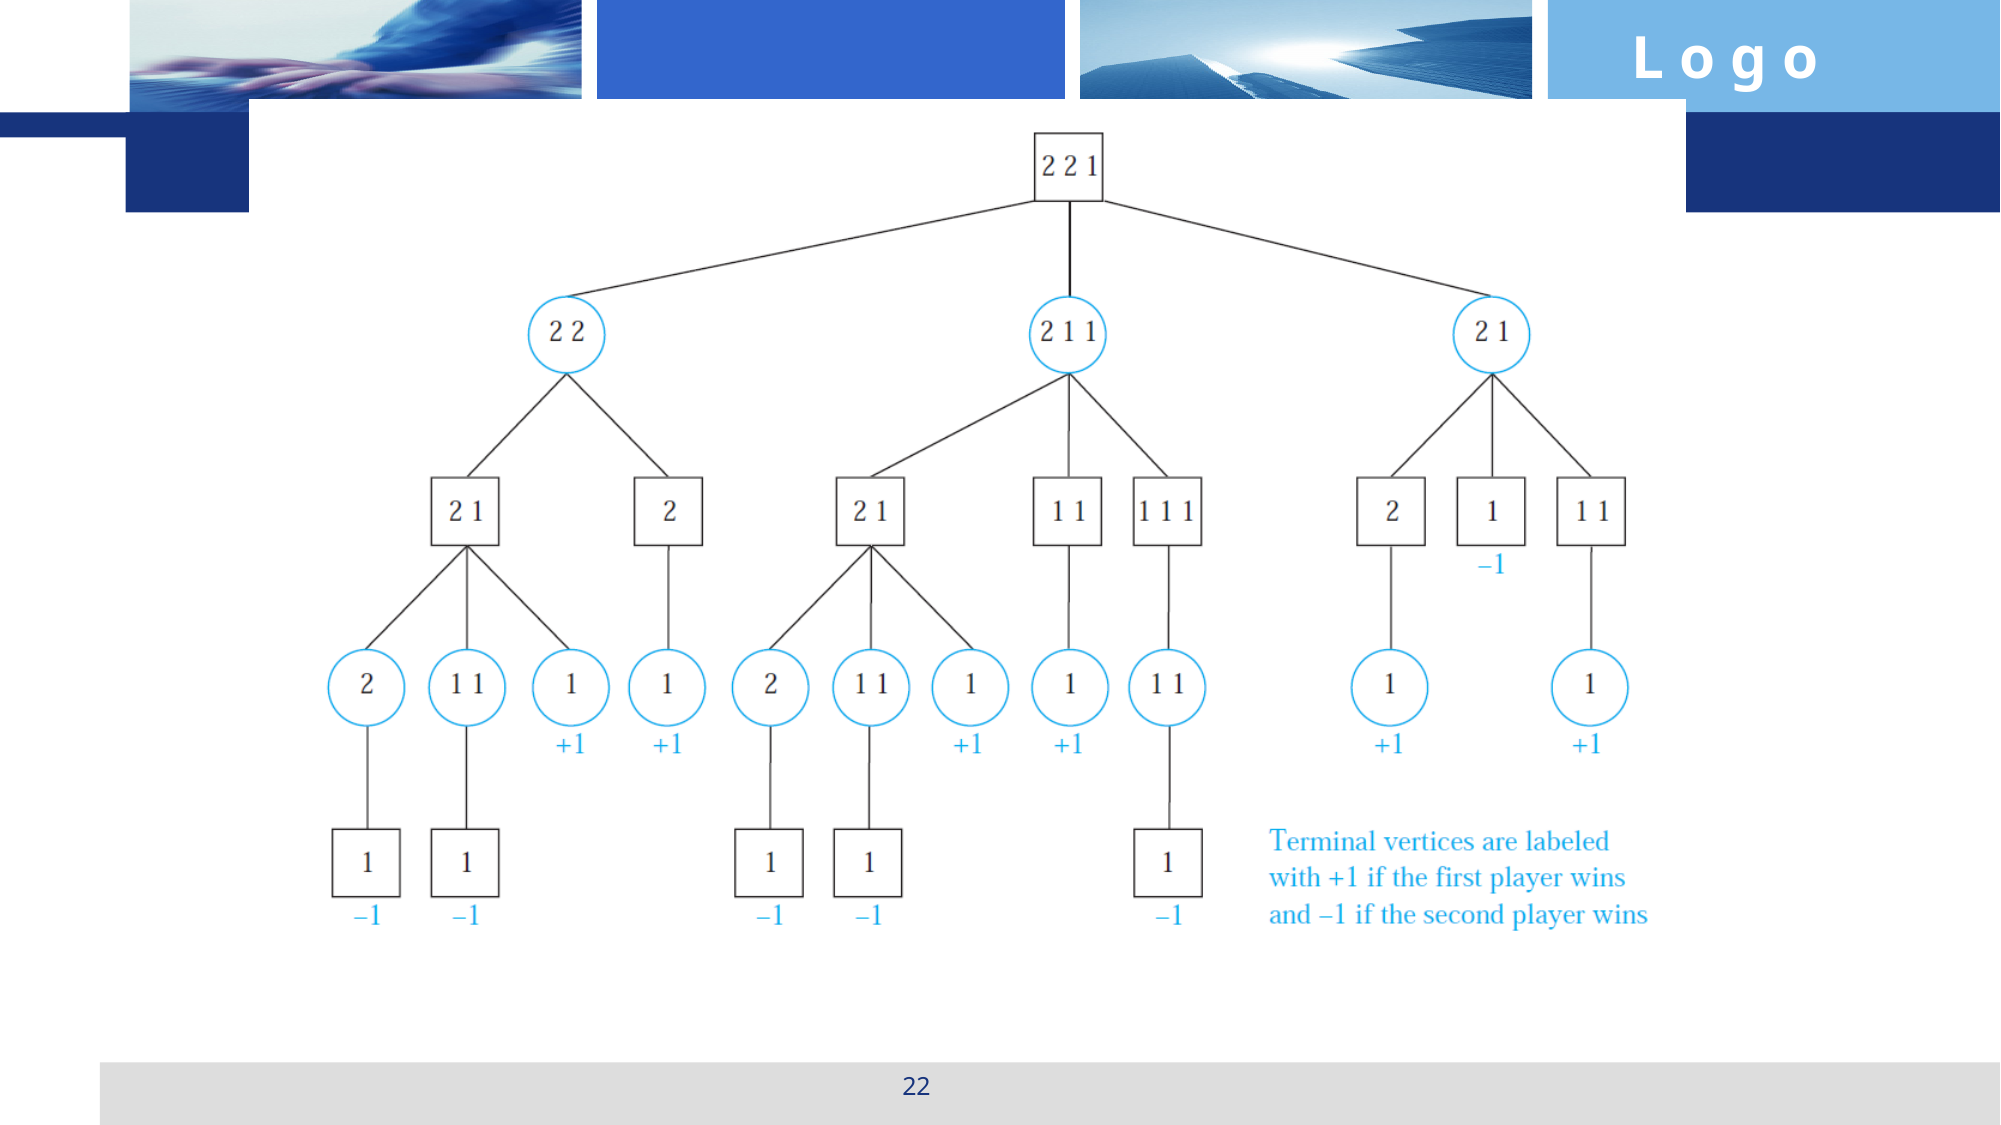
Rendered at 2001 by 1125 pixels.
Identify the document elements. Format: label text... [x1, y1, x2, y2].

slide_number 22 [683, 1062, 1151, 1116]
picture [129, 0, 1686, 951]
